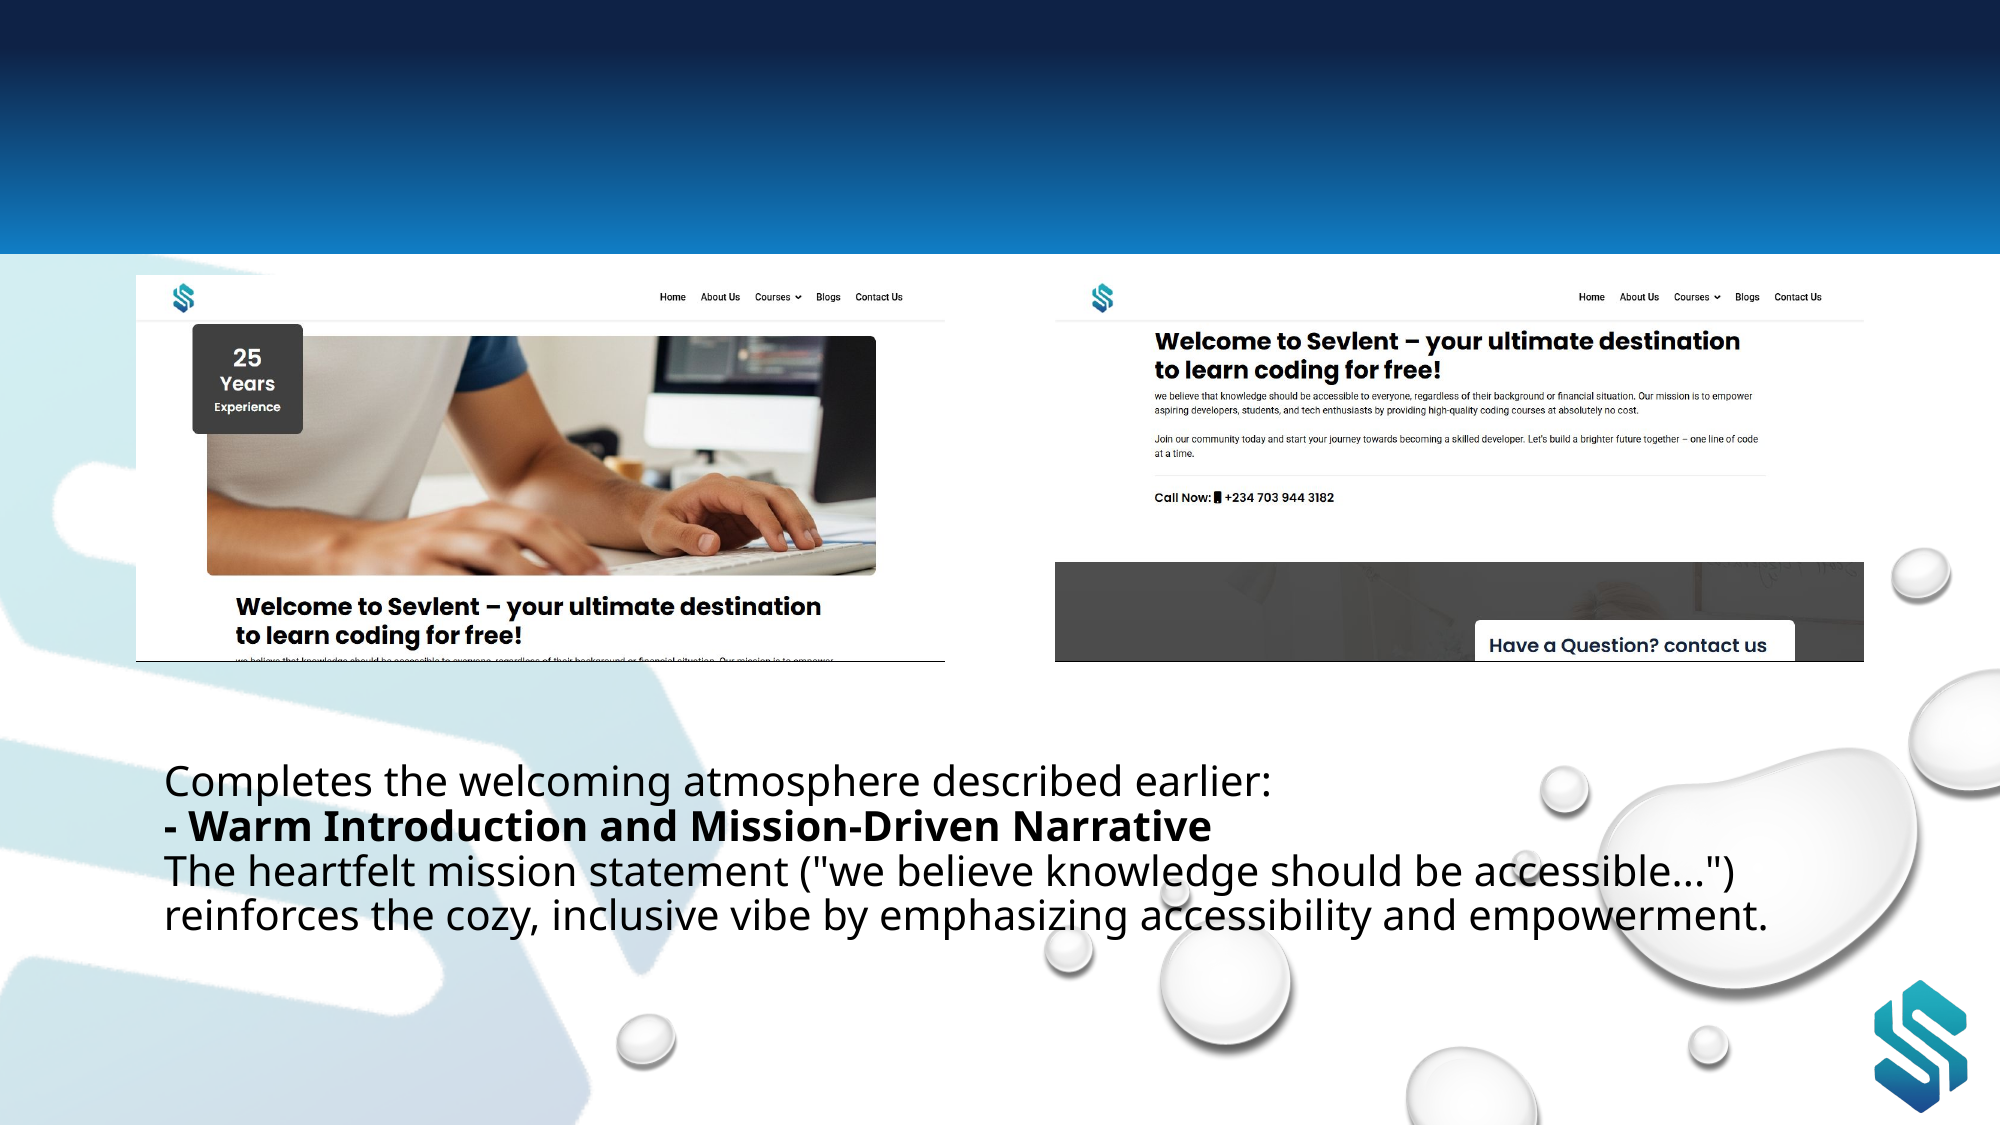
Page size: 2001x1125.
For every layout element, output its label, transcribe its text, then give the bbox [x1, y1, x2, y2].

picture [0, 22, 2000, 1125]
text_box Completes the welcoming atmosphere described earlier: - Warm Introduction and Mission-Driven Narrative The heartfelt mission statement ("we believe knowledge should be accessible...") reinforces the cozy, inclusive vibe by emphasizing accessibility and empowerment. [926, 753, 1851, 947]
text_box [0, 0, 2000, 255]
